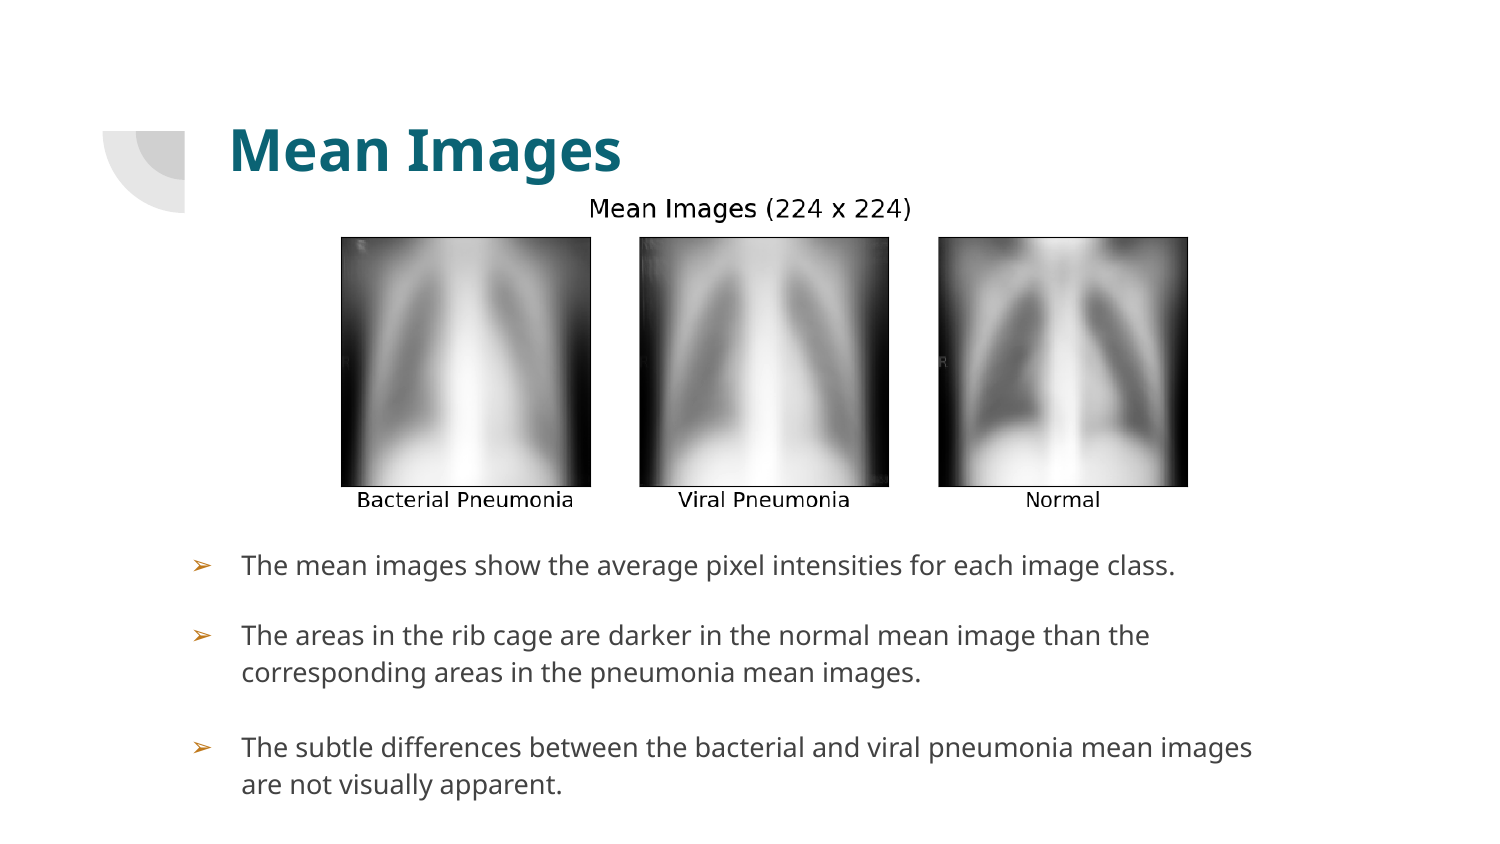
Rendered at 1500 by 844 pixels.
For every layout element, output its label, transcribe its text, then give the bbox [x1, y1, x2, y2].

title Mean Images [213, 98, 1368, 263]
picture [204, 191, 1296, 528]
list The mean images show the average pixel intensities for each image class. The areas in the rib cage are darker in the normal mean image than the corresponding areas in the pneumonia mean images. The subtle differences between the bacterial and viral pneumonia mean images are not visually apparent. [151, 528, 1296, 811]
